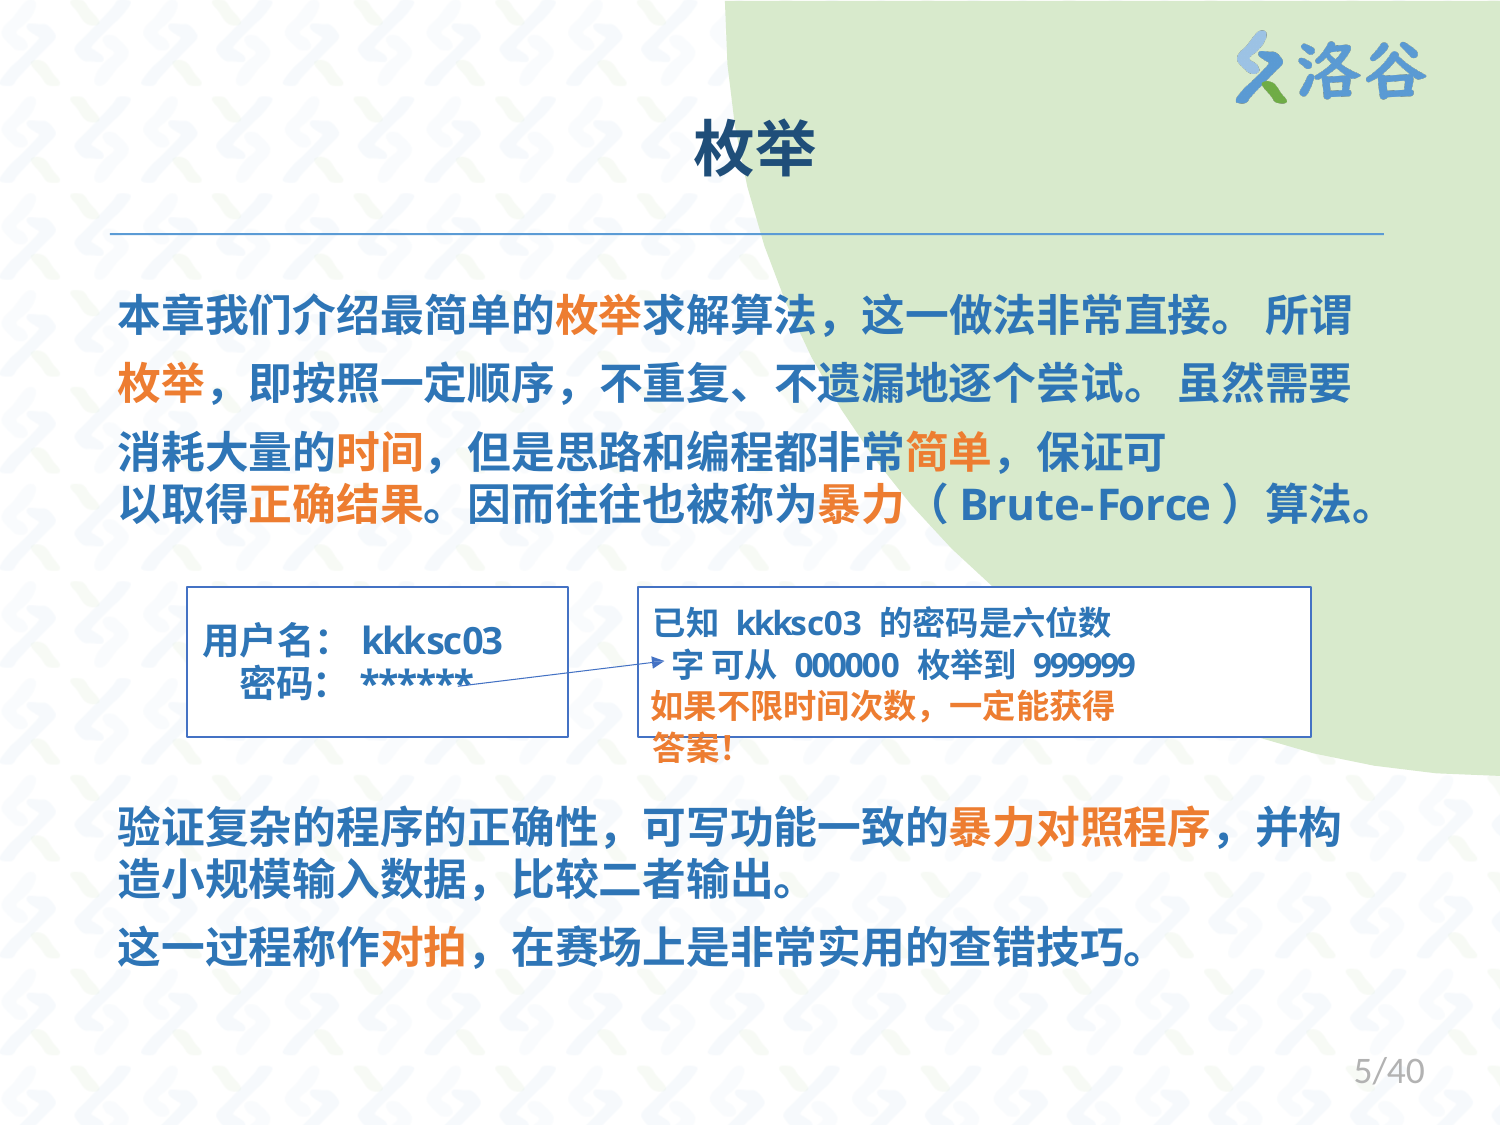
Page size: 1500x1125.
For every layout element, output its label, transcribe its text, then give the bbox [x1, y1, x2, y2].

text_box [1235, 26, 1427, 108]
text_box [187, 587, 568, 738]
slide_number 5/40 [1080, 1046, 1425, 1103]
text_box 已知 kkksc03 的密码是六位数字 可从 000000 枚举到 999999 如果不限时间次数，一定能获得答案！ [650, 600, 1250, 723]
text_box 枚举 本章我们介绍最简单的枚举求解算法，这一做法非常直接。 所谓枚举，即按照一定顺序，不重复、不遗漏地逐个尝试。 虽然需要消耗大量的时间，但是思路和编程都非常简单，保证可 以取得正确结果。因而往往也被称为暴力（Brute-Force）算法。 [115, 110, 1363, 533]
text_box [637, 587, 1311, 738]
text_box [457, 656, 665, 687]
text_box 用户名：kkksc03 密码：****** [200, 618, 513, 708]
text_box 验证复杂的程序的正确性，可写功能一致的暴力对照程序，并构 造小规模输入数据，比较二者输出。 这一过程称作对拍，在赛场上是非常实用的查错技巧。 [115, 800, 1345, 975]
text_box [724, 0, 1500, 776]
picture [0, 0, 1500, 1125]
